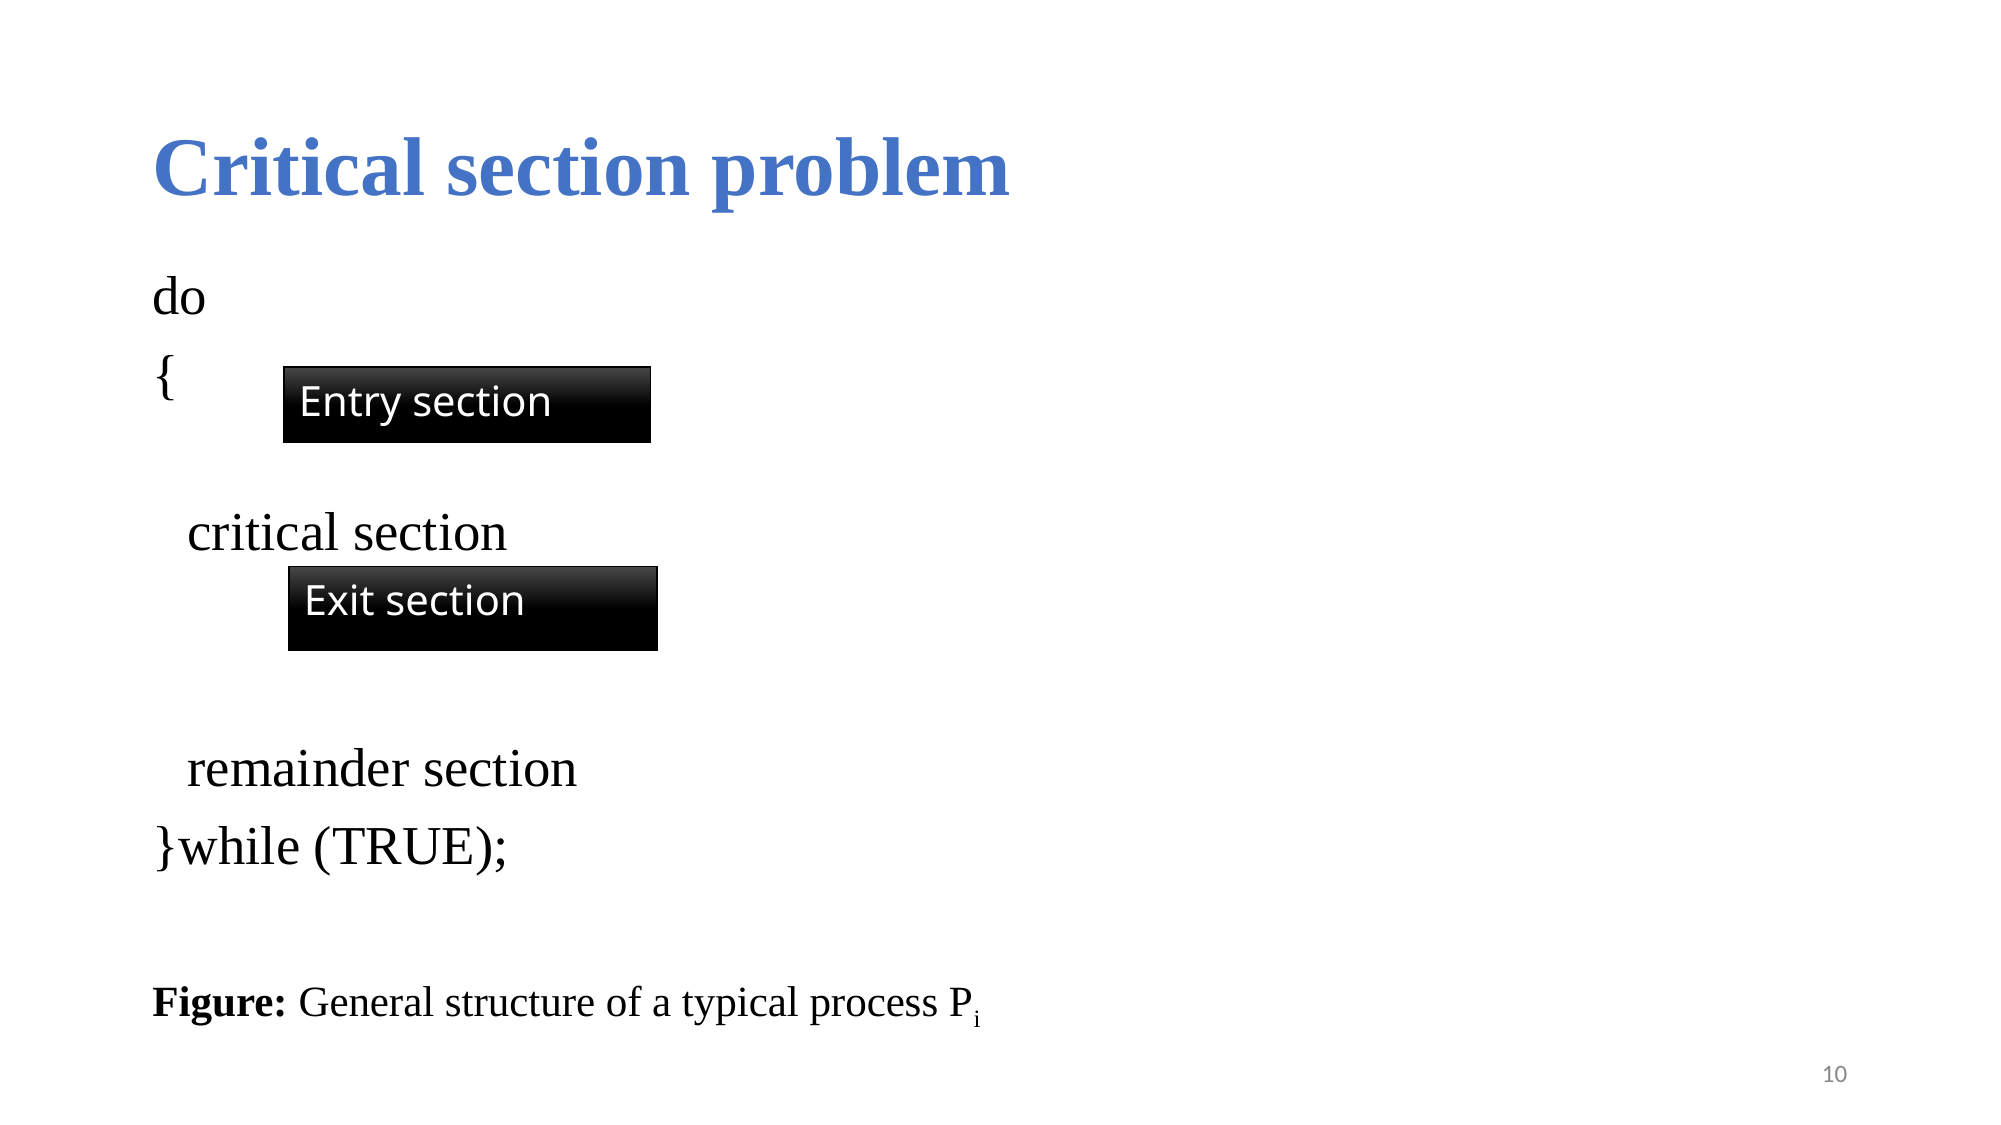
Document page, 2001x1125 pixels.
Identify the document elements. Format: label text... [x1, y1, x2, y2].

text_box Exit section [288, 566, 657, 651]
title Critical section problem [137, 59, 1863, 260]
text_box Entry section [283, 367, 651, 443]
list do { critical section remainder section }while (TRUE); Figure: General structure of a typical process Pi [137, 260, 1863, 1041]
slide_number ‹#› [1412, 1042, 1863, 1103]
